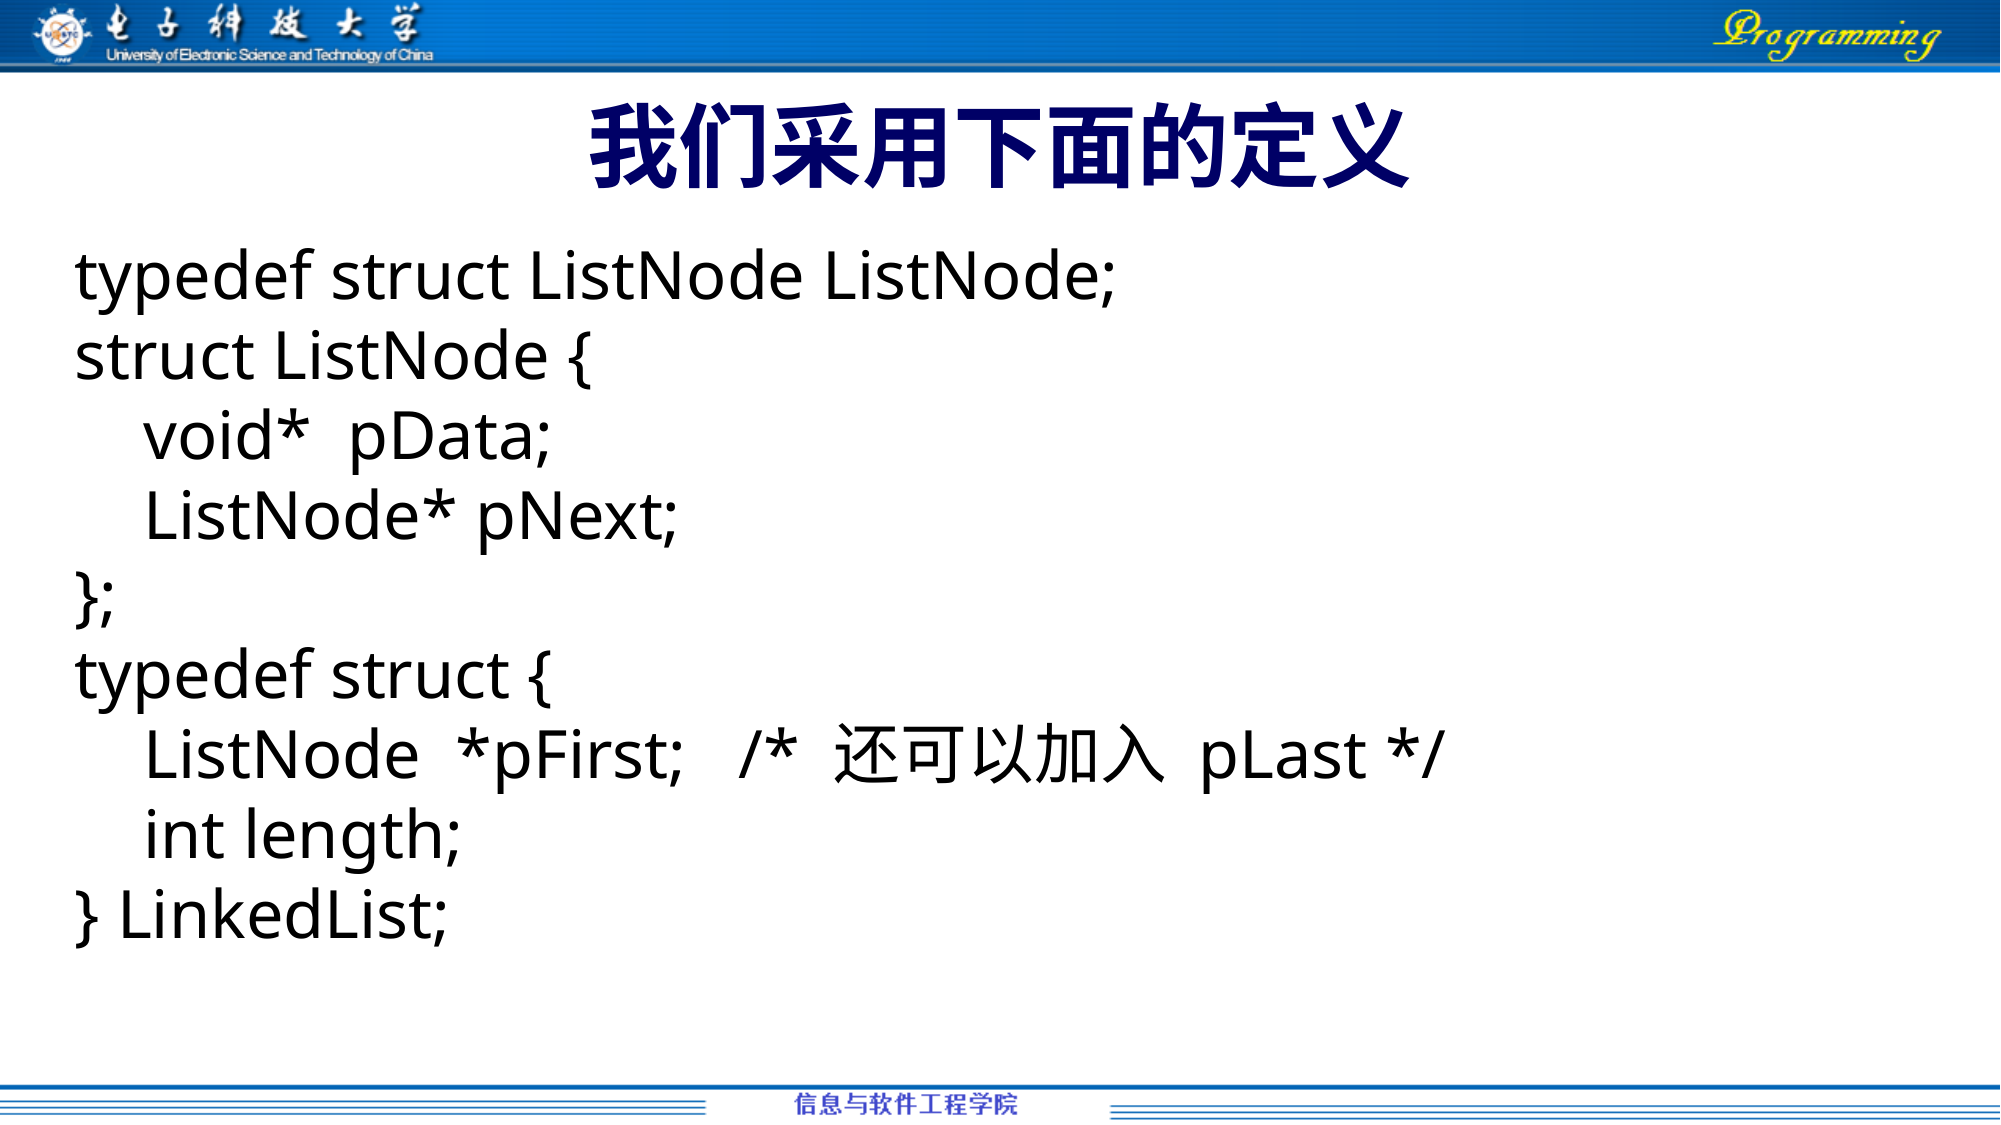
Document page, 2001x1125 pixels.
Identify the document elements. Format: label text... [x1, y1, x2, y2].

title 我们采用下面的定义 [150, 87, 1850, 200]
picture [0, 0, 2000, 1125]
list typedef struct ListNode ListNode; struct ListNode { void* pData; ListNode* pNext; }; typedef struct { ListNode *pFirst; /* 还可以加入 pLast */ int length; } LinkedList; [50, 224, 1950, 988]
